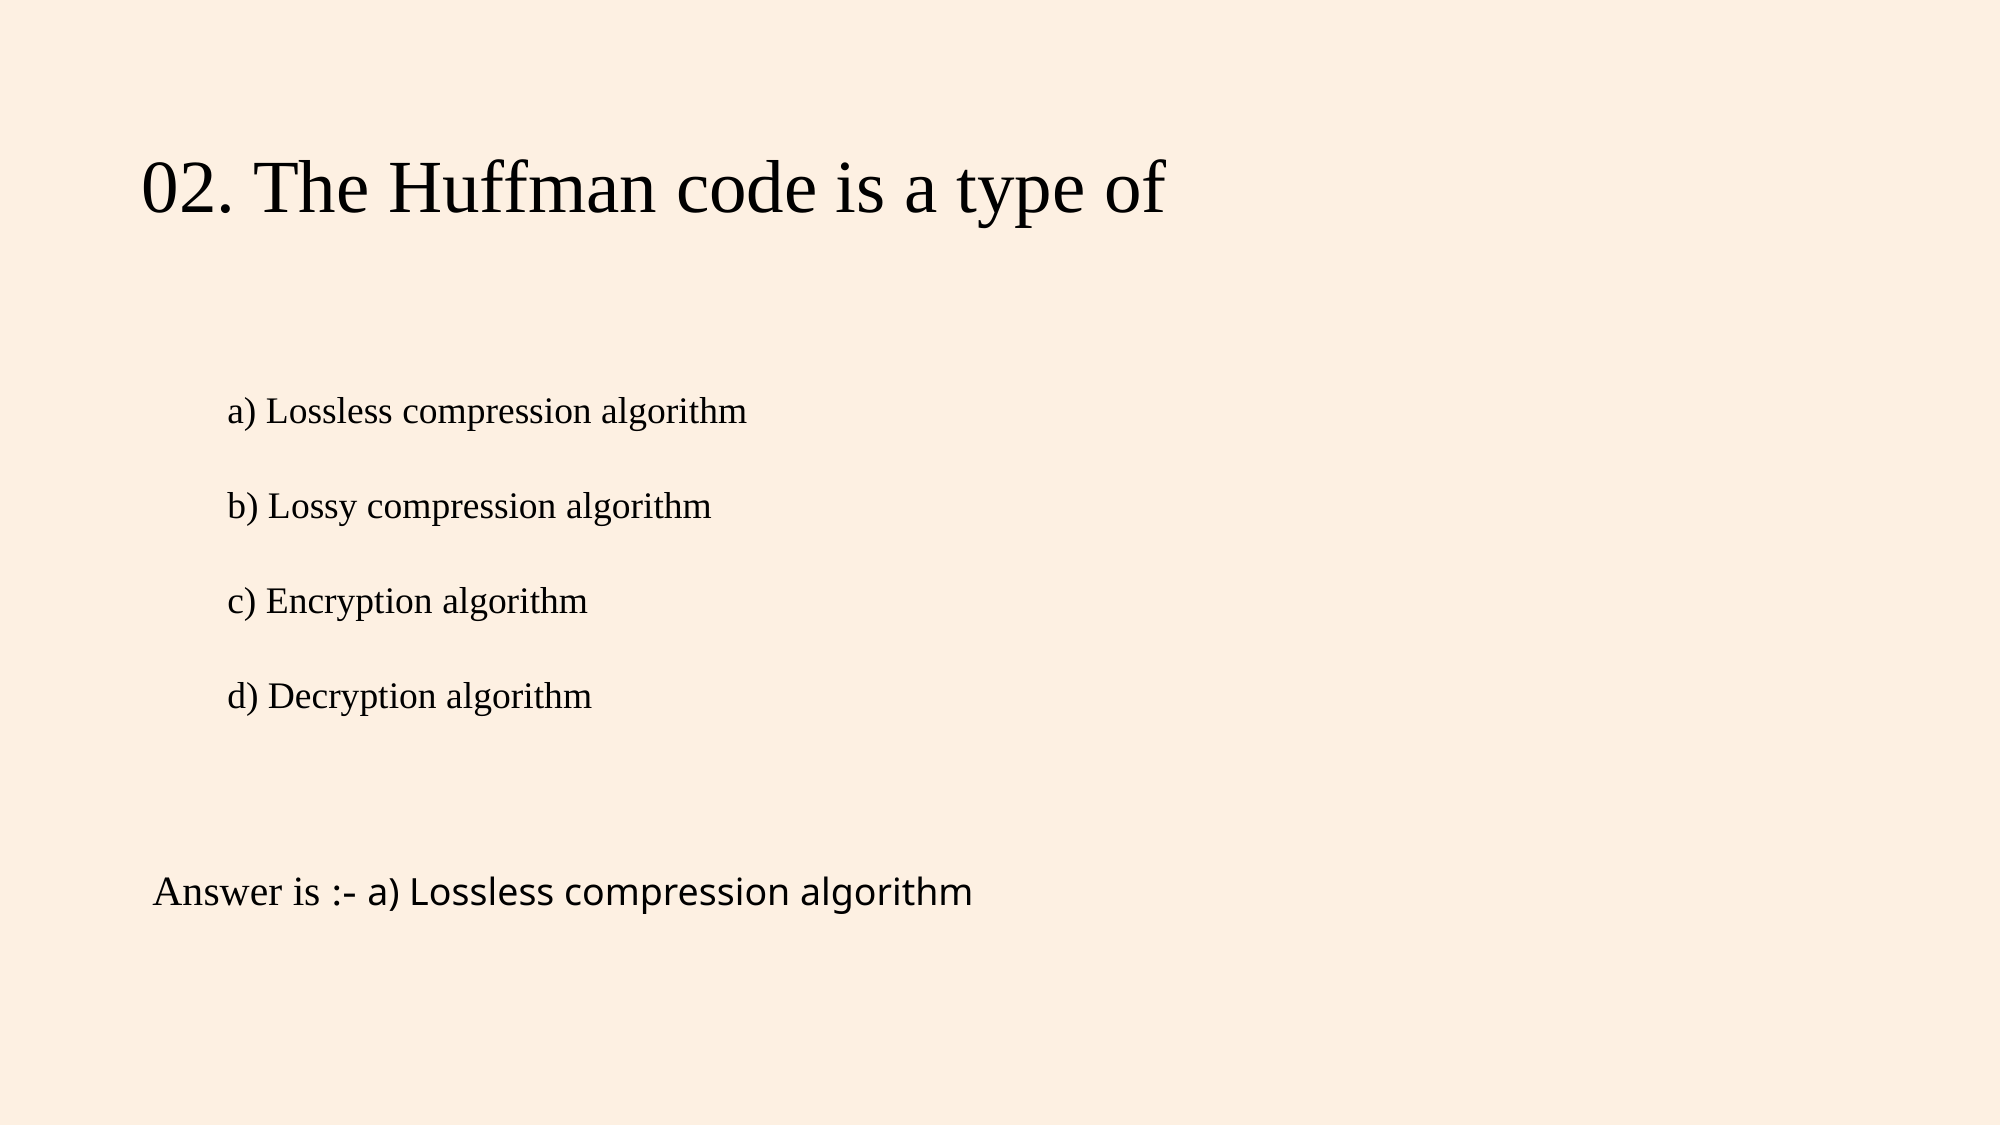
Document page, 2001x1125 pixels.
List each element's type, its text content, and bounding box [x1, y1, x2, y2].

text_box Answer is :- a) Lossless compression algorithm [137, 856, 1613, 922]
text_box a) Lossless compression algorithm b) Lossy compression algorithm c) Encryption algorithm d) Decryption algorithm [137, 378, 1613, 723]
title 02. The Huffman code is a type of [127, 140, 1853, 358]
